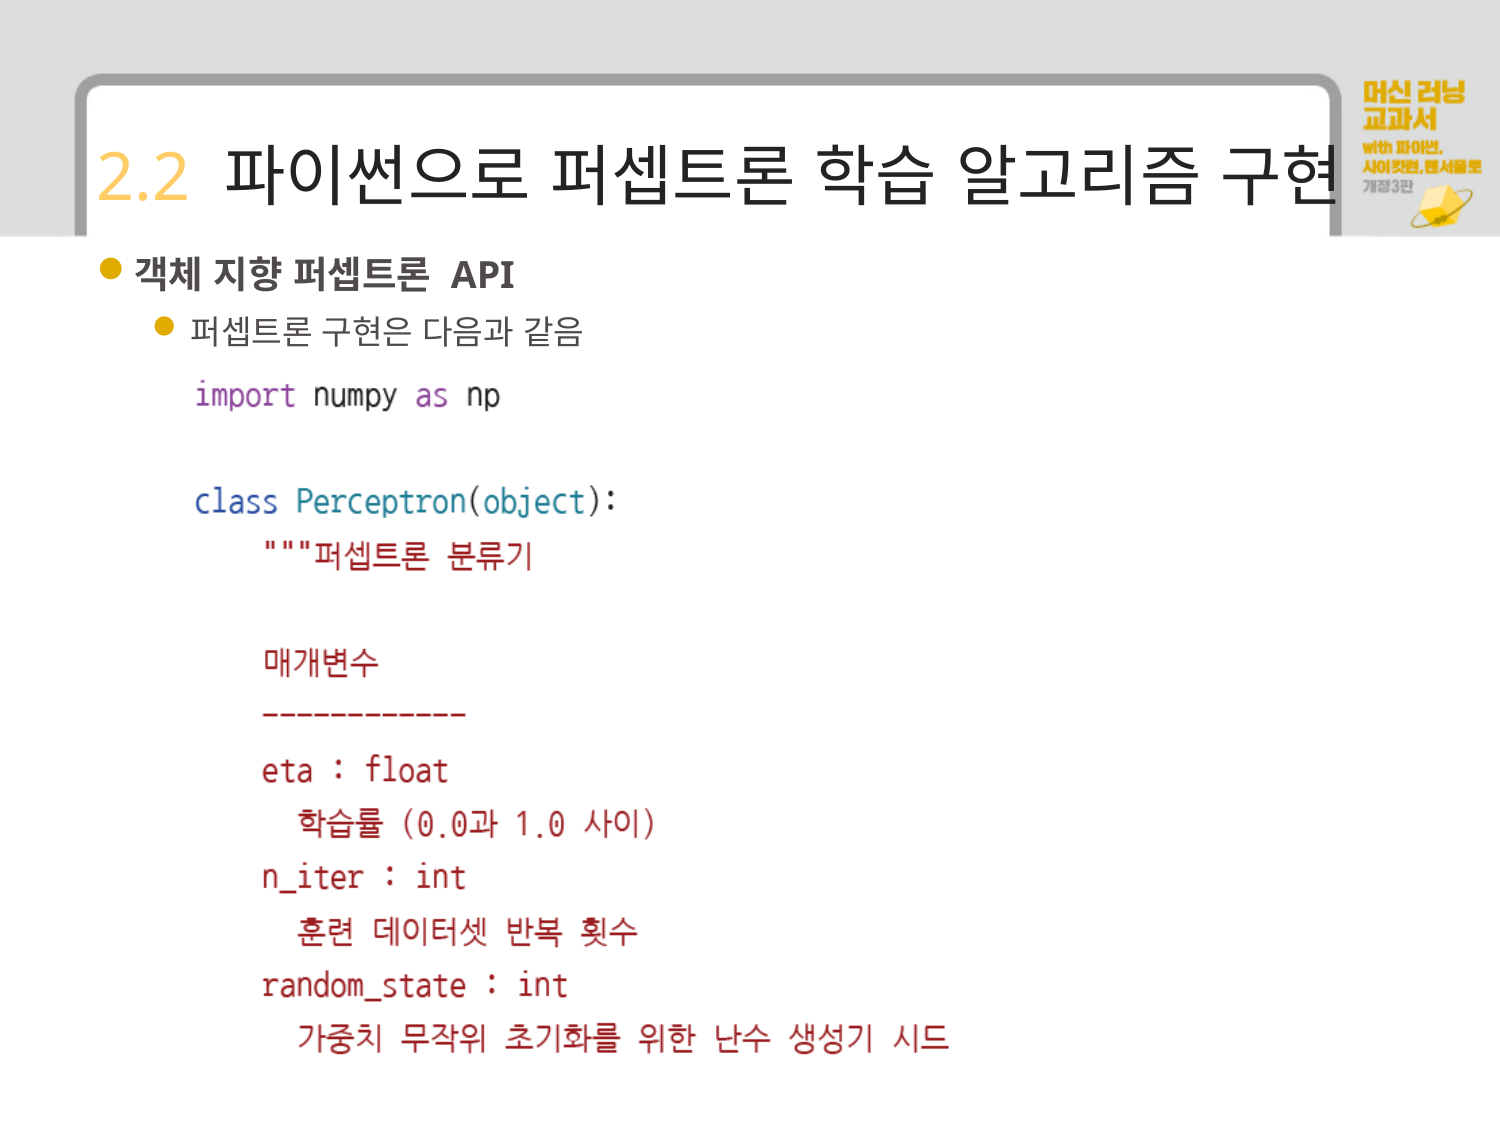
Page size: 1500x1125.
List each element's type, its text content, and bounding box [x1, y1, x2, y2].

list 객체 지향 퍼셉트론 API 퍼셉트론 구현은 다음과 같음 [81, 239, 1412, 1054]
picture [0, 0, 1500, 1125]
title 2.2 파이썬으로 퍼셉트론 학습 알고리즘 구현 [81, 90, 1412, 222]
